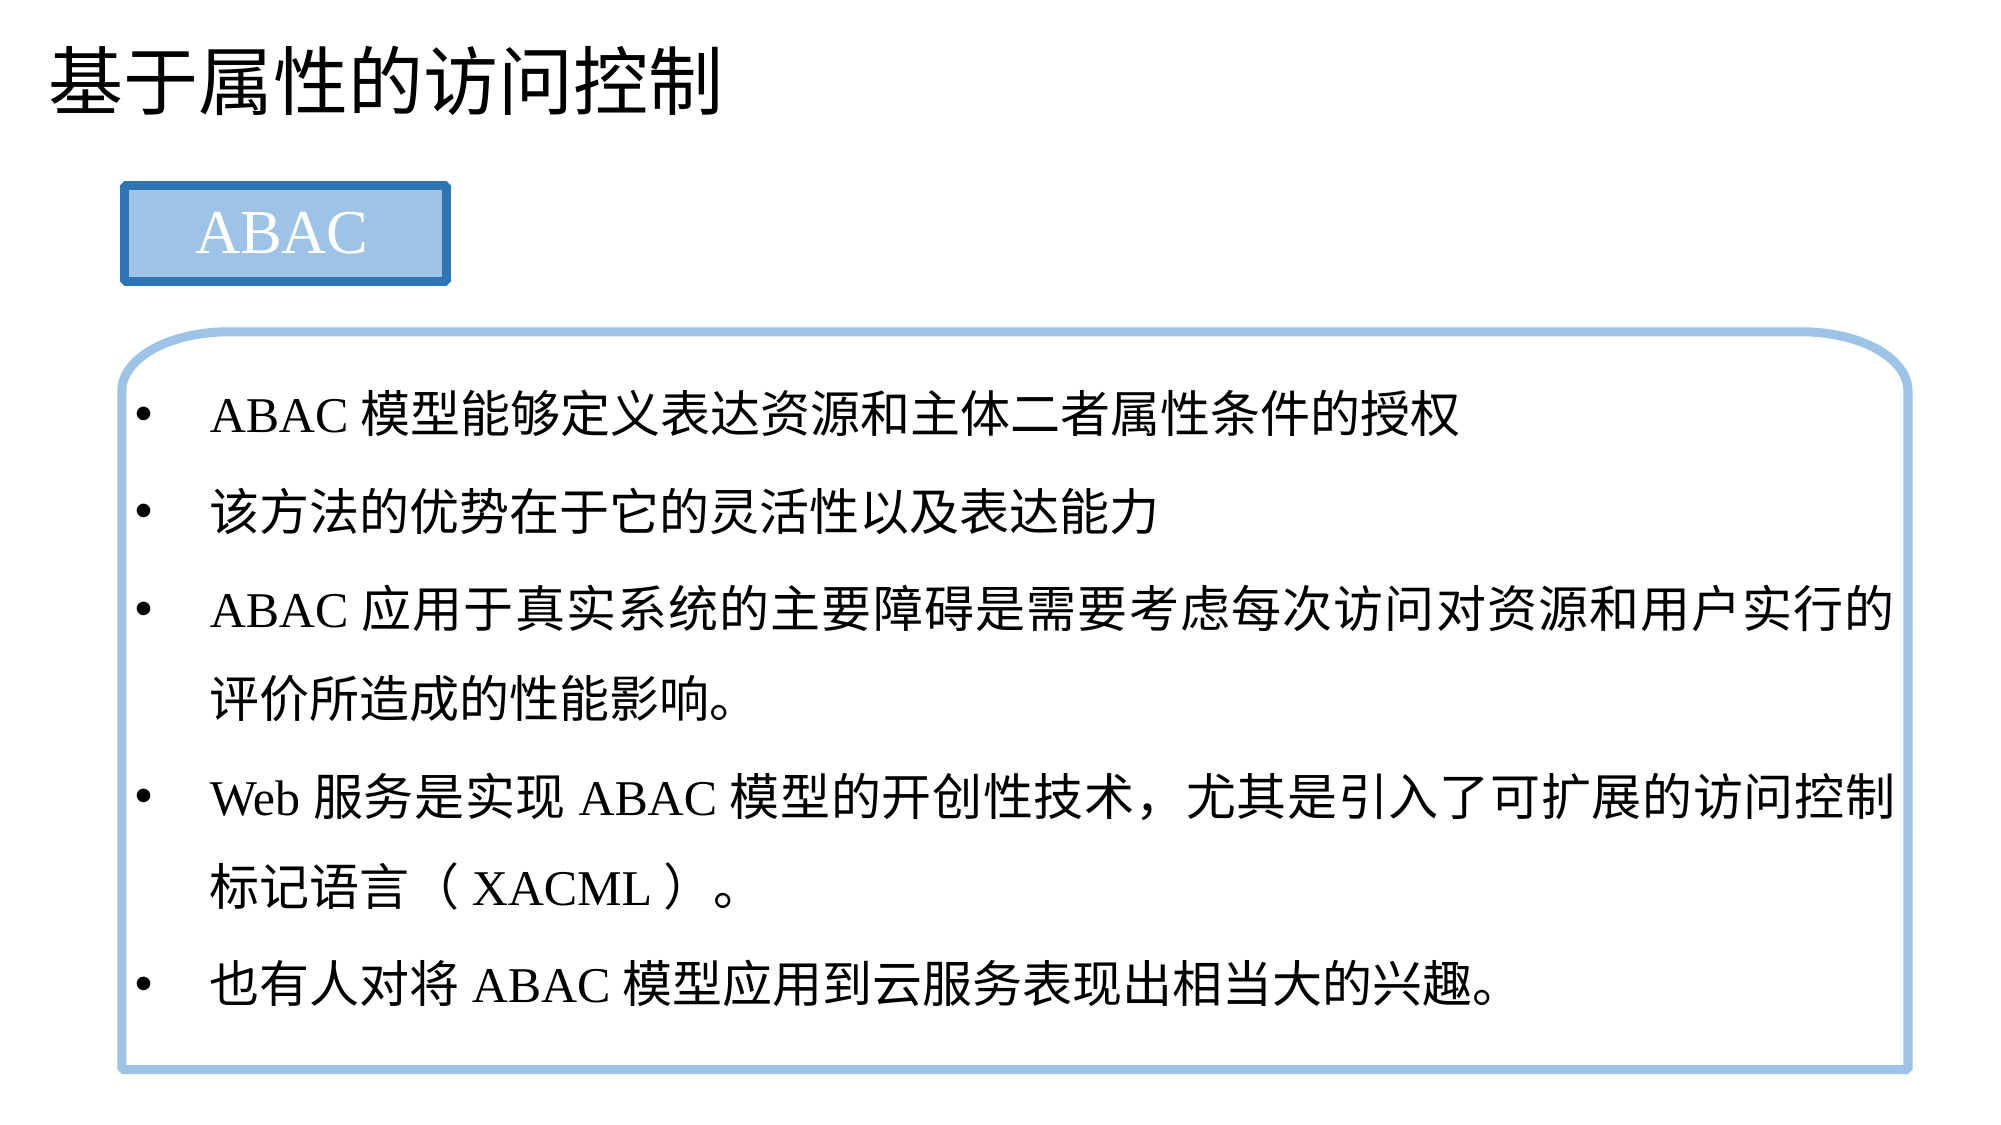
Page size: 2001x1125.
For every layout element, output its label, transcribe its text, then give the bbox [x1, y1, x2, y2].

text_box 基于属性的访问控制 [31, 0, 919, 160]
text_box ABAC模型能够定义表达资源和主体二者属性条件的授权 该方法的优势在于它的灵活性以及表达能力 ABAC应用于真实系统的主要障碍是需要考虑每次访问对资源和用户实行的评价所造成的性能影响。 Web服务是实现ABAC模型的开创性技术，尤其是引入了可扩展的访问控制标记语言（XACML）。 也有人对将ABAC模型应用到云服务表现出相当大的兴趣。 [121, 331, 1909, 1070]
text_box ABAC [124, 185, 447, 282]
